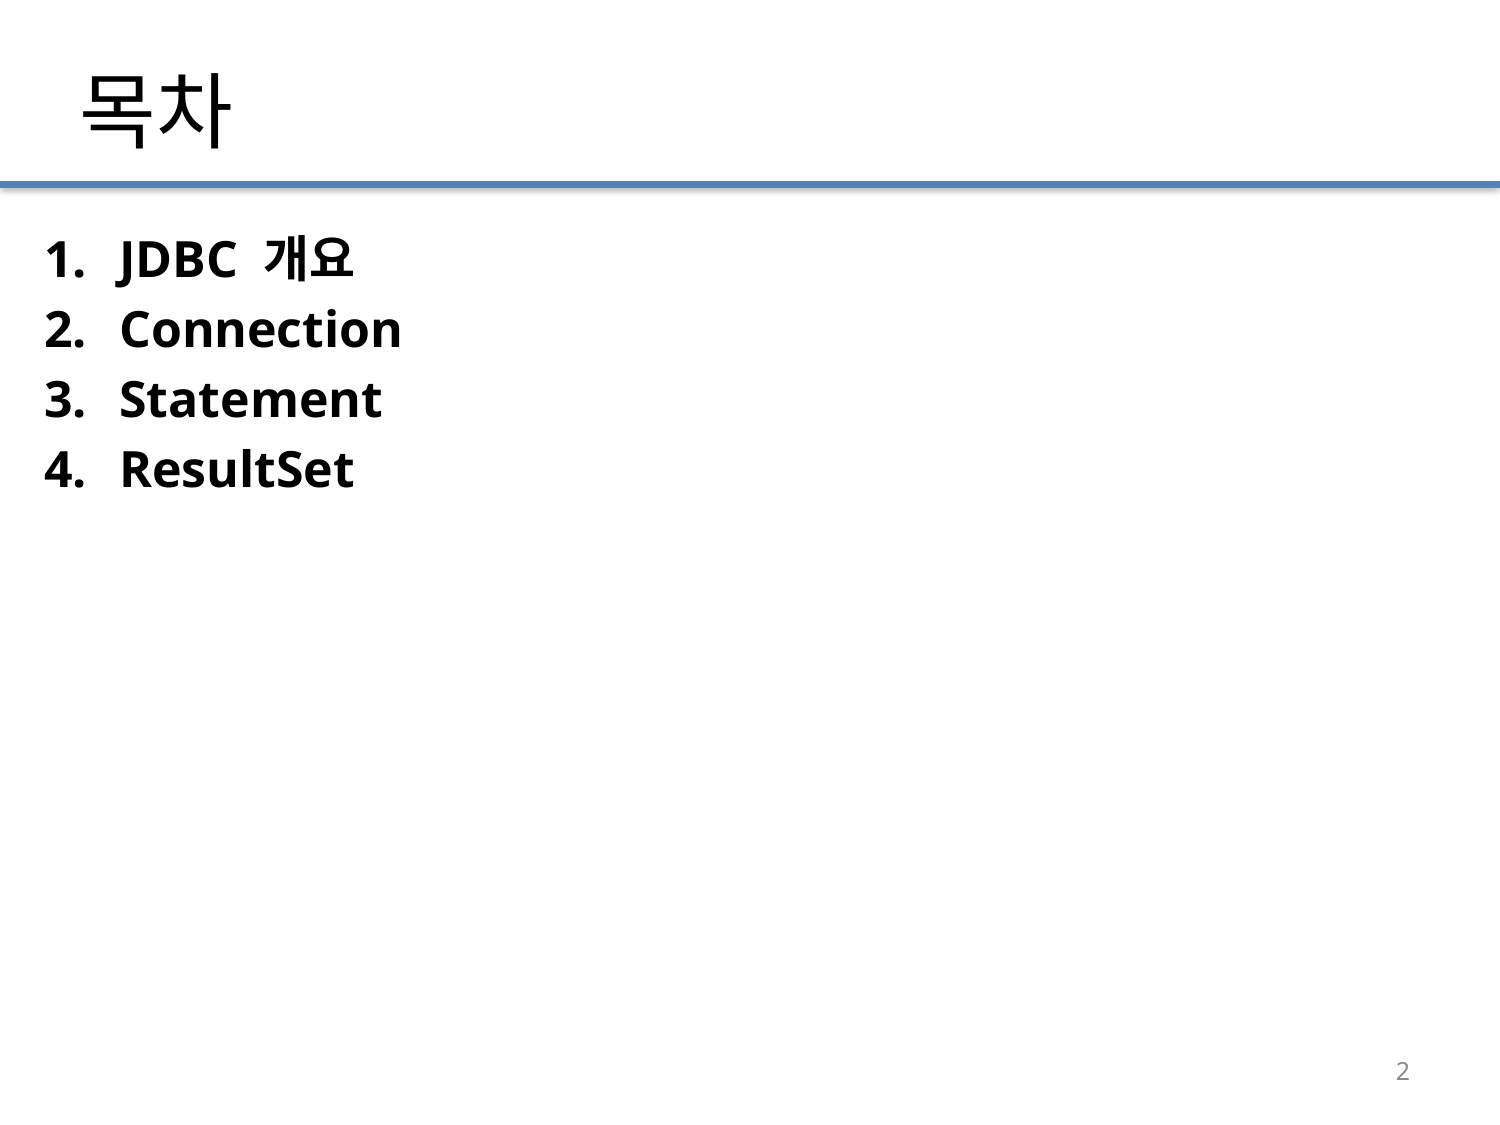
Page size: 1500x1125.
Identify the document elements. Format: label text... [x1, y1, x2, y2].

slide_number 2 [1074, 1042, 1425, 1103]
title 목차 [64, 45, 266, 173]
list JDBC 개요 Connection Statement ResultSet [29, 220, 1459, 1024]
